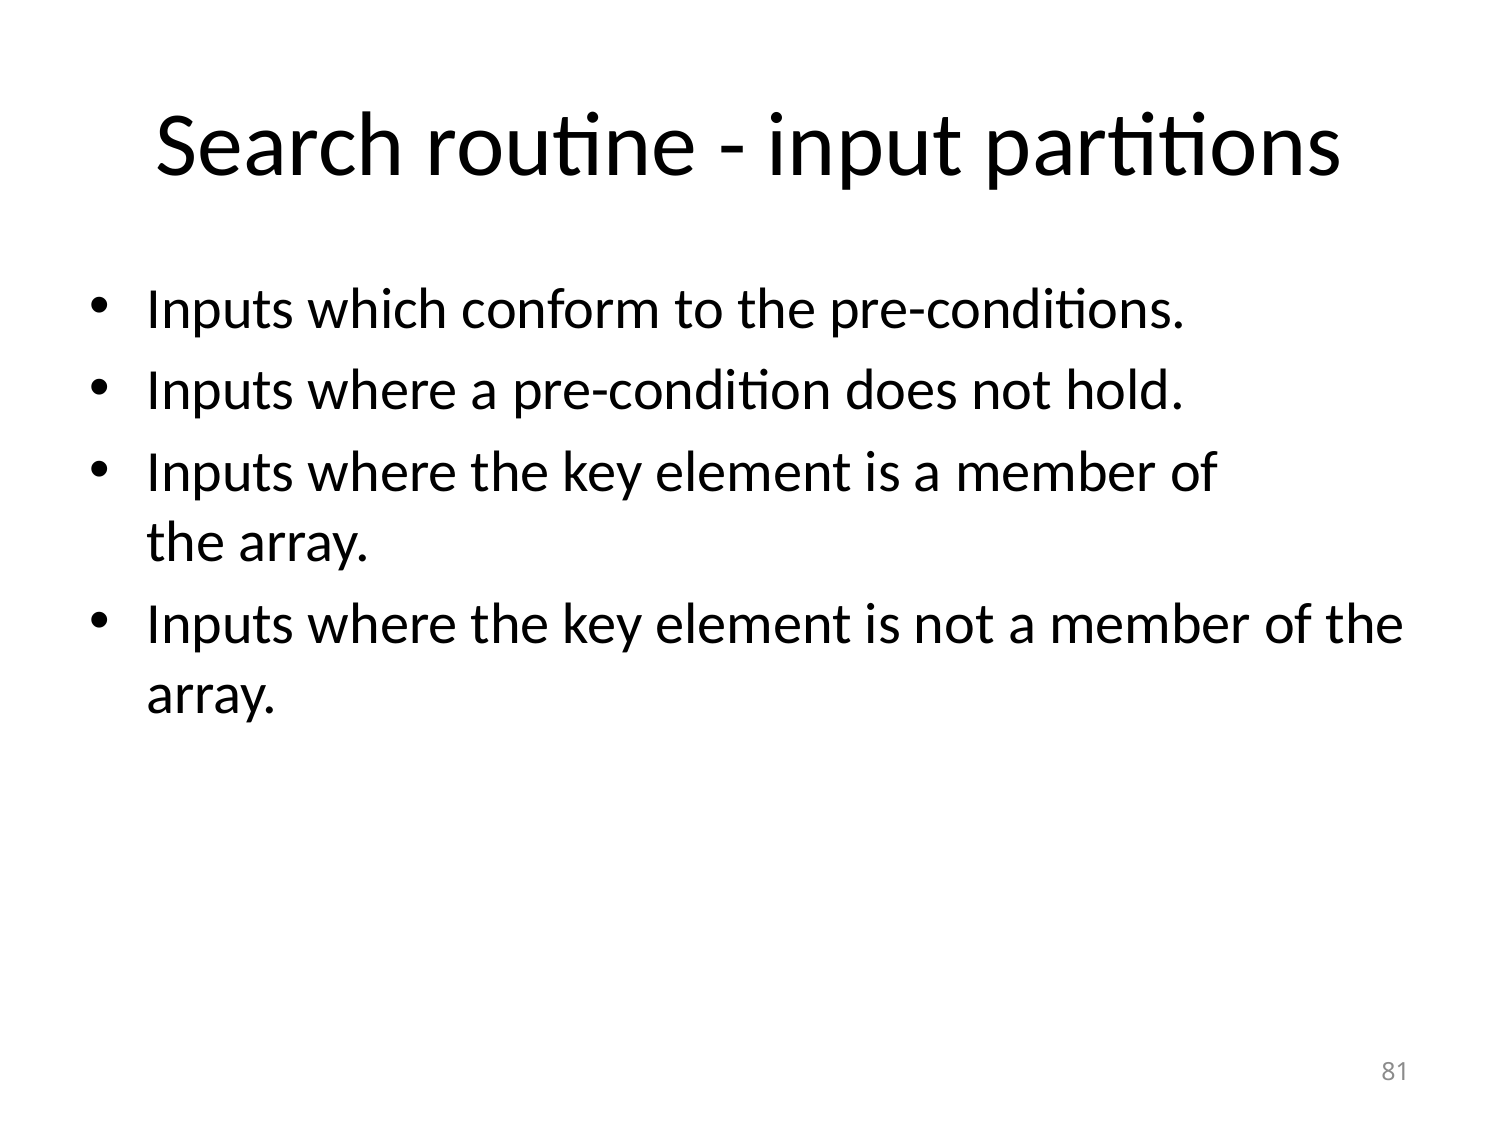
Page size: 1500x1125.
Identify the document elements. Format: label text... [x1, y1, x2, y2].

list Inputs which conform to the pre-conditions. Inputs where a pre-condition does not hold. Inputs where the key element is a member of the array. Inputs where the key element is not a member of the array. [75, 262, 1425, 1005]
title Search routine - input partitions [75, 45, 1425, 233]
slide_number 81 [1074, 1042, 1425, 1103]
